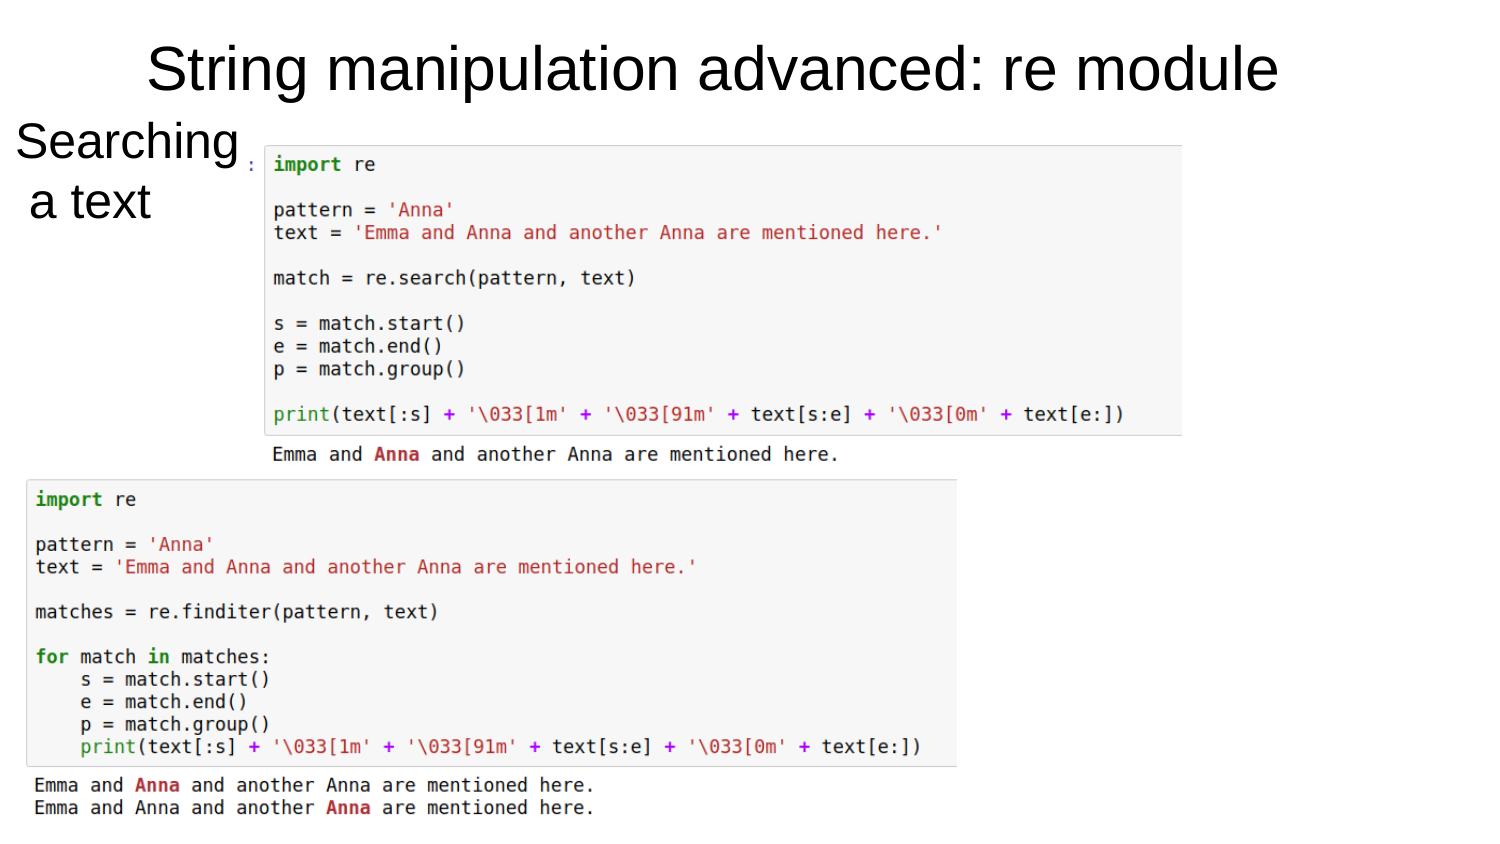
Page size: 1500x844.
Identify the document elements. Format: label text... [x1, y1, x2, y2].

text_box String manipulation advanced: re module [131, 13, 1461, 132]
text_box Searching a text [0, 93, 425, 143]
picture [22, 131, 1183, 827]
